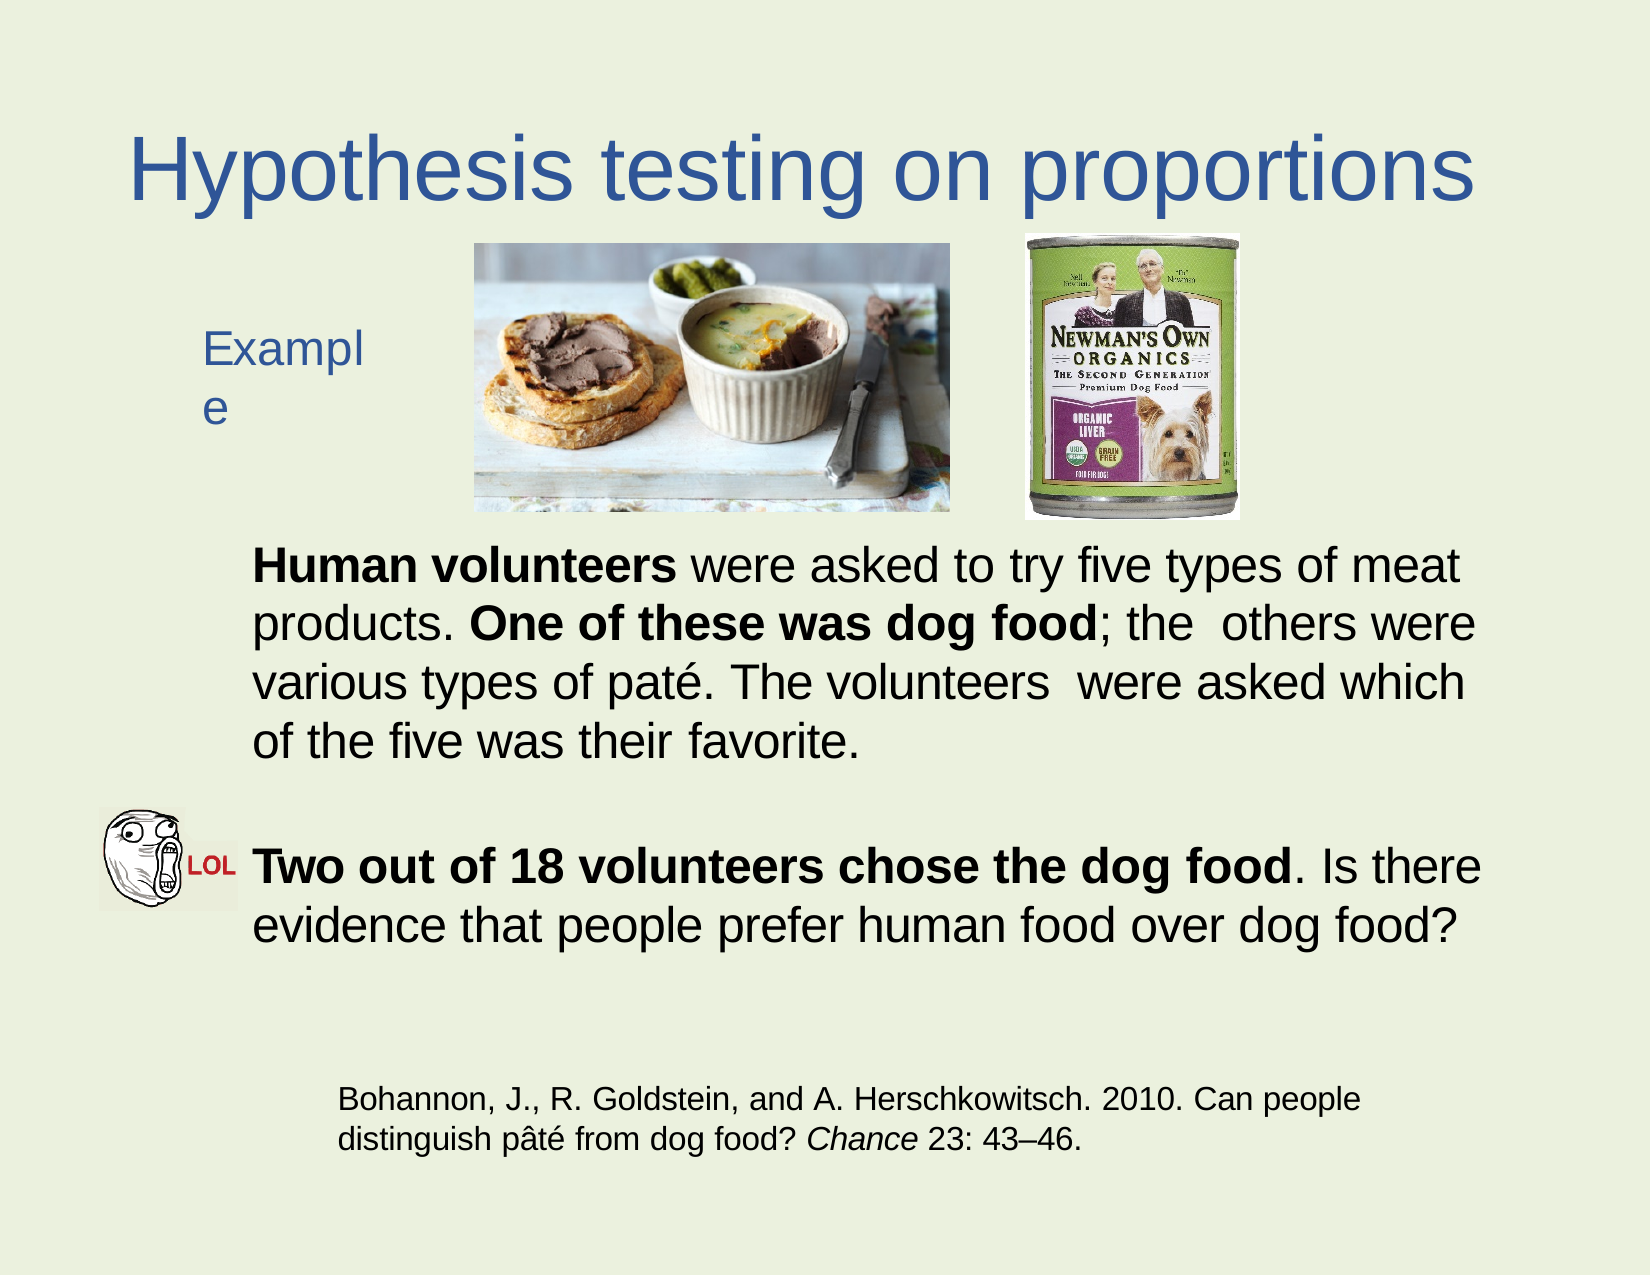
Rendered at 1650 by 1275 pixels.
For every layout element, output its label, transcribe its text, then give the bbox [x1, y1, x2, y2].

text_box Bohannon, J., R. Goldstein, and A. Herschkowitsch. 2010. Can people distinguish pâté from dog food? Chance 23: 43–46. [335, 1074, 1512, 1157]
title Example [200, 313, 387, 530]
text_box Human volunteers were asked to try five types of meat products. One of these was dog food; the others were various types of paté. The volunteers were asked which of the five was their favorite. [249, 532, 1512, 770]
text_box Two out of 18 volunteers chose the dog food. Is there evidence that people prefer human food over dog food? [249, 834, 1613, 955]
text_box Hypothesis testing on proportions [124, 99, 1563, 219]
picture [474, 242, 951, 513]
picture [1024, 233, 1240, 520]
picture [99, 807, 238, 911]
